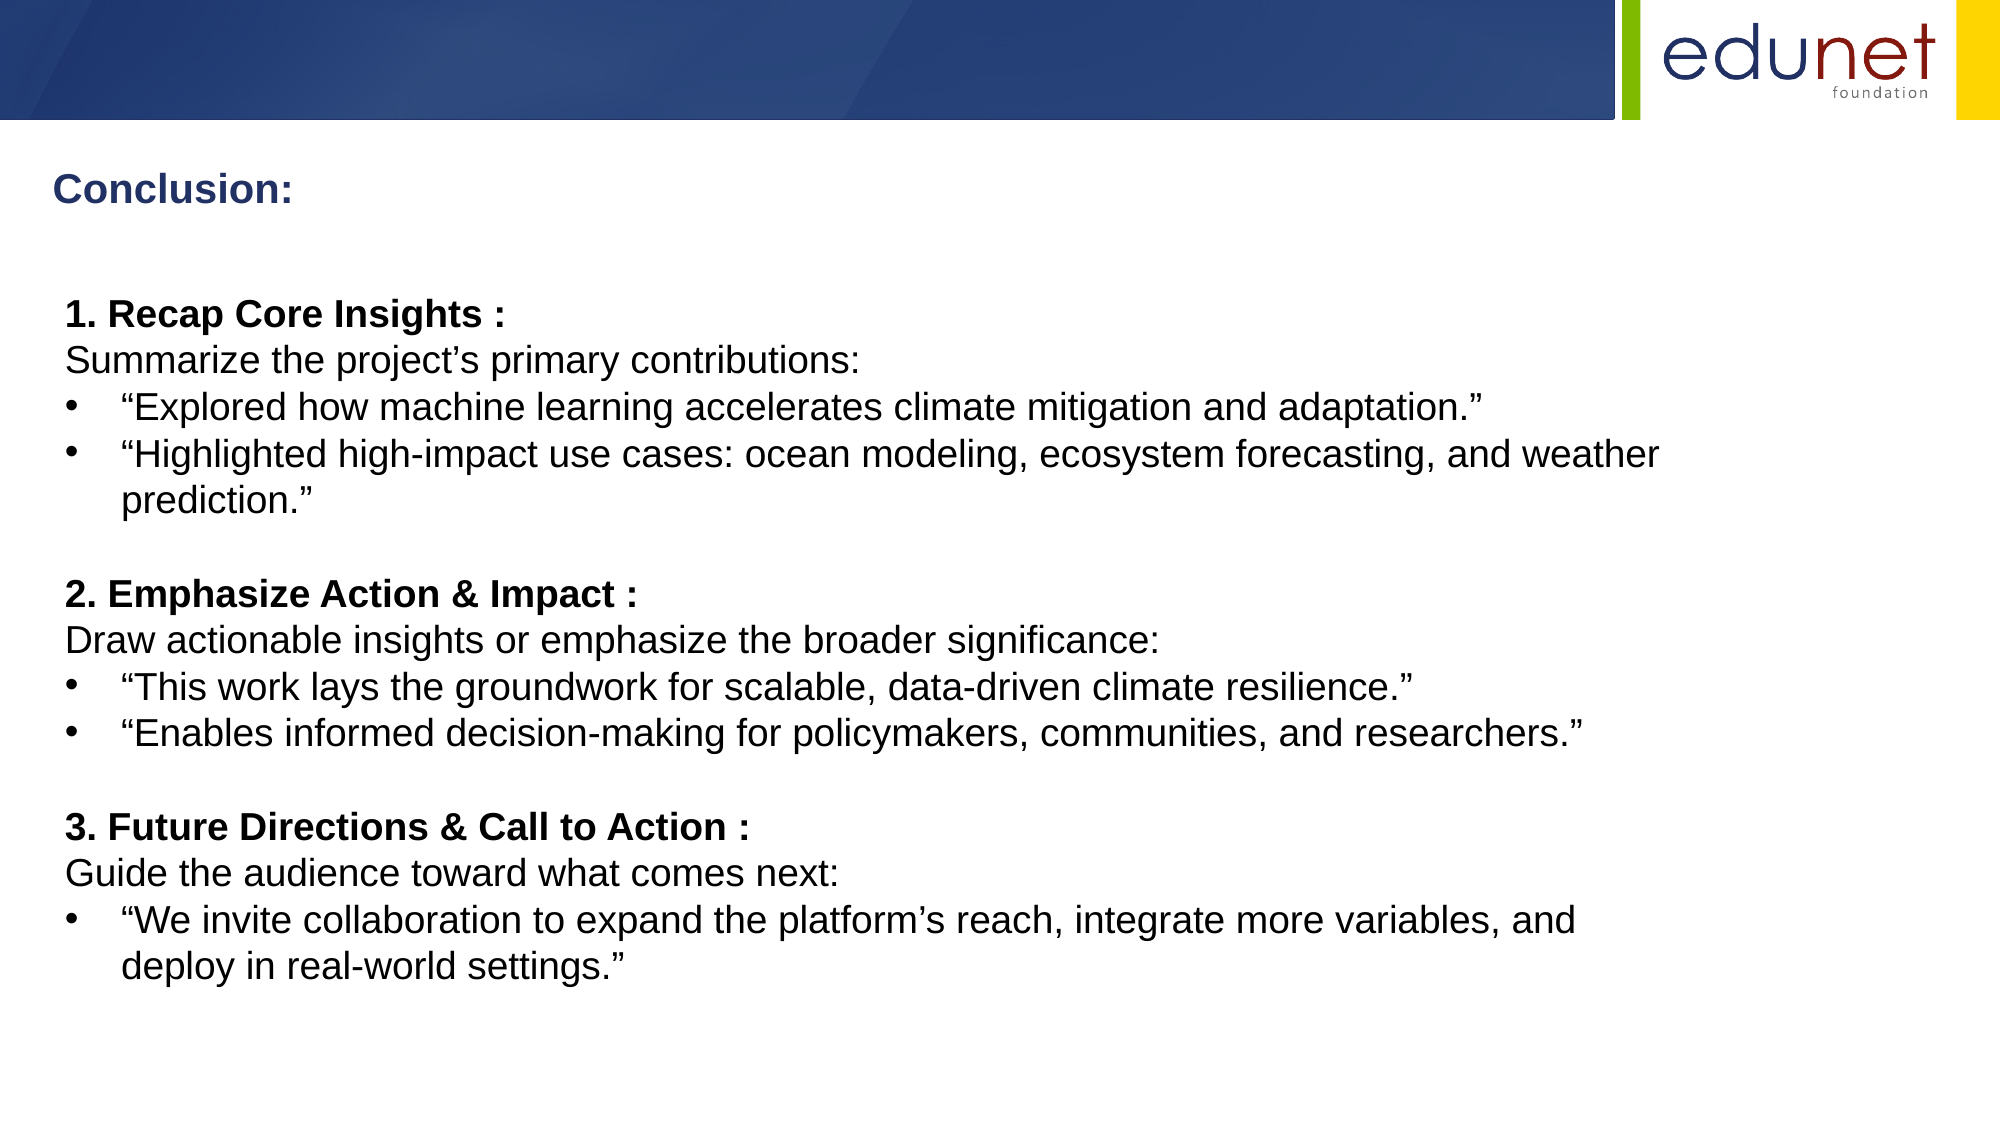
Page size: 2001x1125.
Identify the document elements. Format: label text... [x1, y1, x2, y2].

picture [1652, 12, 1948, 108]
text_box 1. Recap Core Insights : Summarize the project’s primary contributions: “Explored how machine learning accelerates climate mitigation and adaptation.” “Highlighted high-impact use cases: ocean modeling, ecosystem forecasting, and weather prediction.” 2. Emphasize Action & Impact : Draw actionable insights or emphasize the broader significance: “This work lays the groundwork for scalable, data-driven climate resilience.” “Enables informed decision-making for policymakers, communities, and researchers.” 3. Future Directions & Call to Action : Guide the audience toward what comes next: “We invite collaboration to expand the platform’s reach, integrate more variables, and deploy in real-world settings.” [50, 281, 1688, 1125]
text_box Conclusion: [37, 154, 1039, 220]
